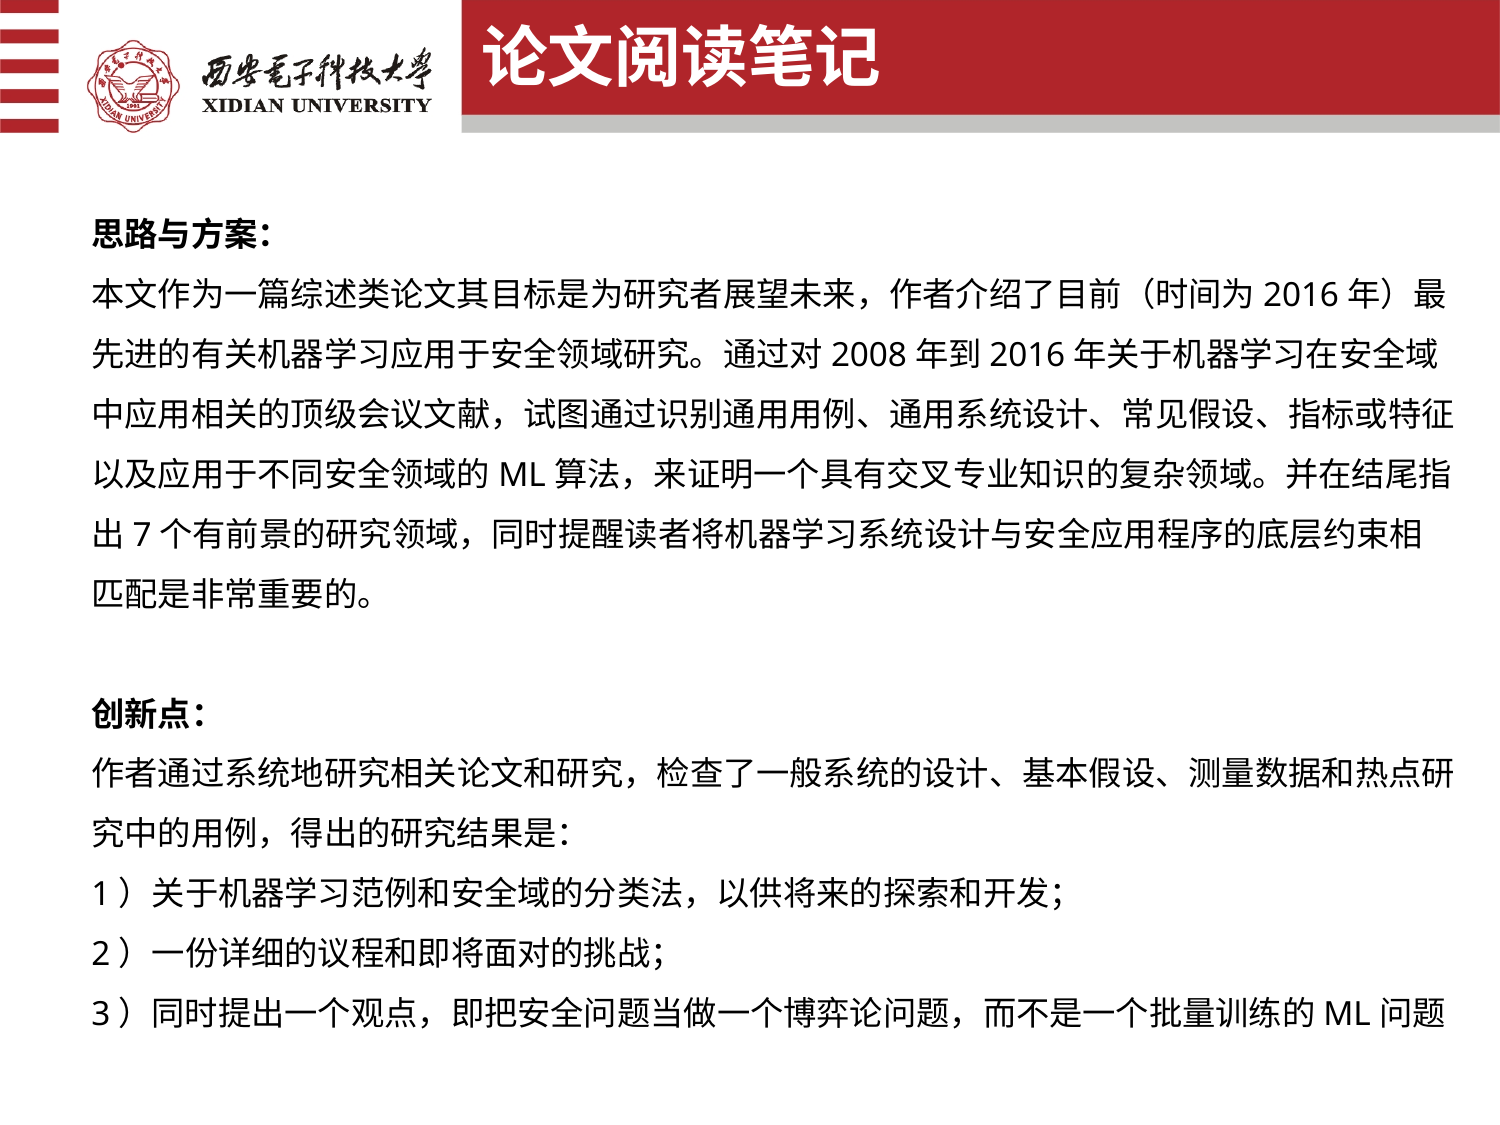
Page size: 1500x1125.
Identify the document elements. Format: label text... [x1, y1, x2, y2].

text_box 论文阅读笔记 [466, 7, 1105, 102]
text_box 思路与方案： 本文作为一篇综述类论文其目标是为研究者展望未来，作者介绍了目前（时间为2016年）最先进的有关机器学习应用于安全领域研究。通过对2008年到2016年关于机器学习在安全域中应用相关的顶级会议文献，试图通过识别通用用例、通用系统设计、常见假设、指标或特征以及应用于不同安全领域的ML算法，来证明一个具有交叉专业知识的复杂领域。并在结尾指出7个有前景的研究领域，同时提醒读者将机器学习系统设计与安全应用程序的底层约束相匹配是非常重要的。 创新点： 作者通过系统地研究相关论文和研究，检查了一般系统的设计、基本假设、测量数据和热点研究中的用例，得出的研究结果是： 1）关于机器学习范例和安全域的分类法，以供将来的探索和开发； 2）一份详细的议程和即将面对的挑战； 3）同时提出一个观点，即把安全问题当做一个博弈论问题，而不是一个批量训练的ML问题 [76, 186, 1471, 1040]
picture [0, 0, 1500, 1125]
